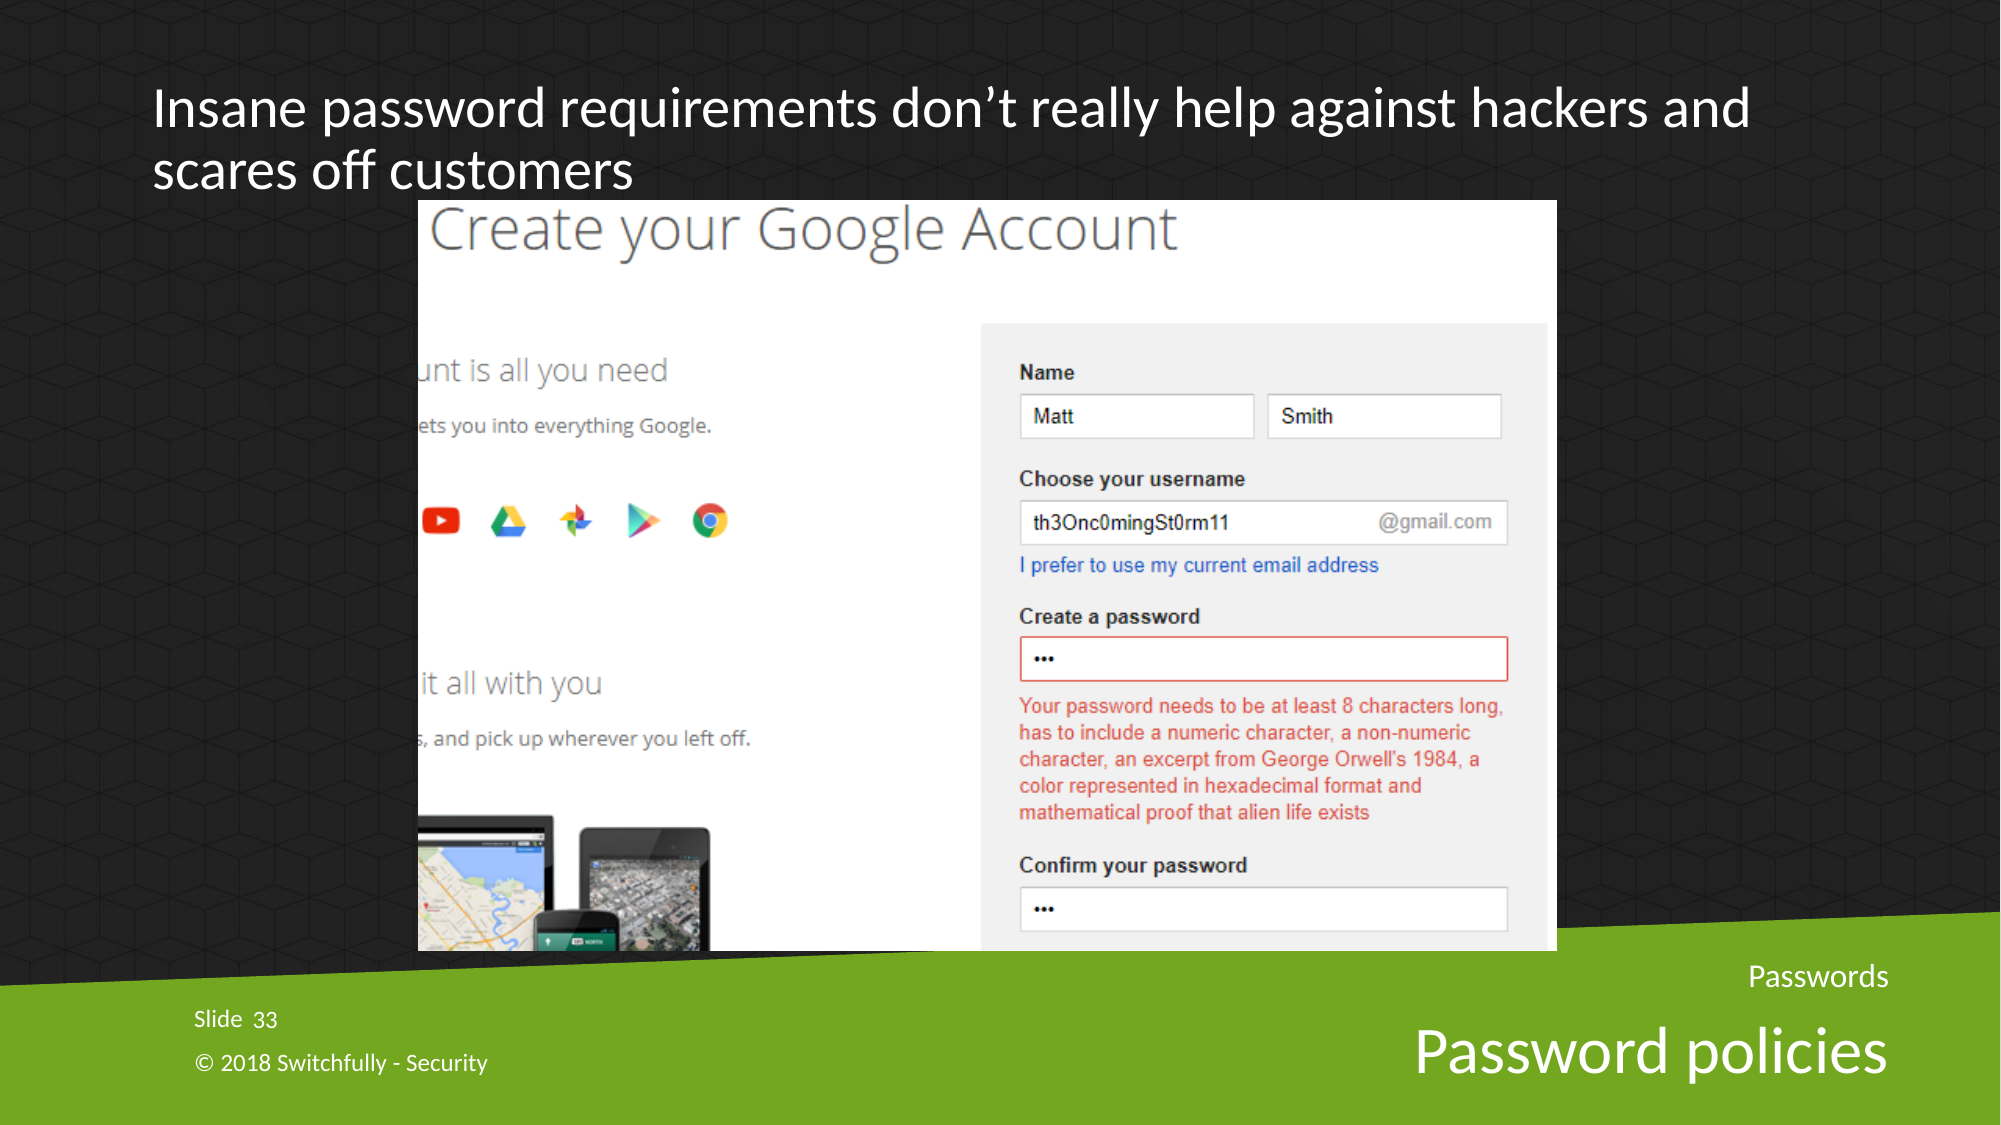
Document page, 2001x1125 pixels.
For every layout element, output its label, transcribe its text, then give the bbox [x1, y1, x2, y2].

slide_number 33 [237, 988, 393, 1049]
list Passwords [1127, 951, 1905, 1012]
picture [0, 0, 2001, 985]
list Insane password requirements don’t really help against hackers and scares off customers [137, 69, 1863, 852]
footer © 2018 Switchfully - Security [179, 1031, 868, 1092]
title Password policies [868, 1013, 1905, 1092]
